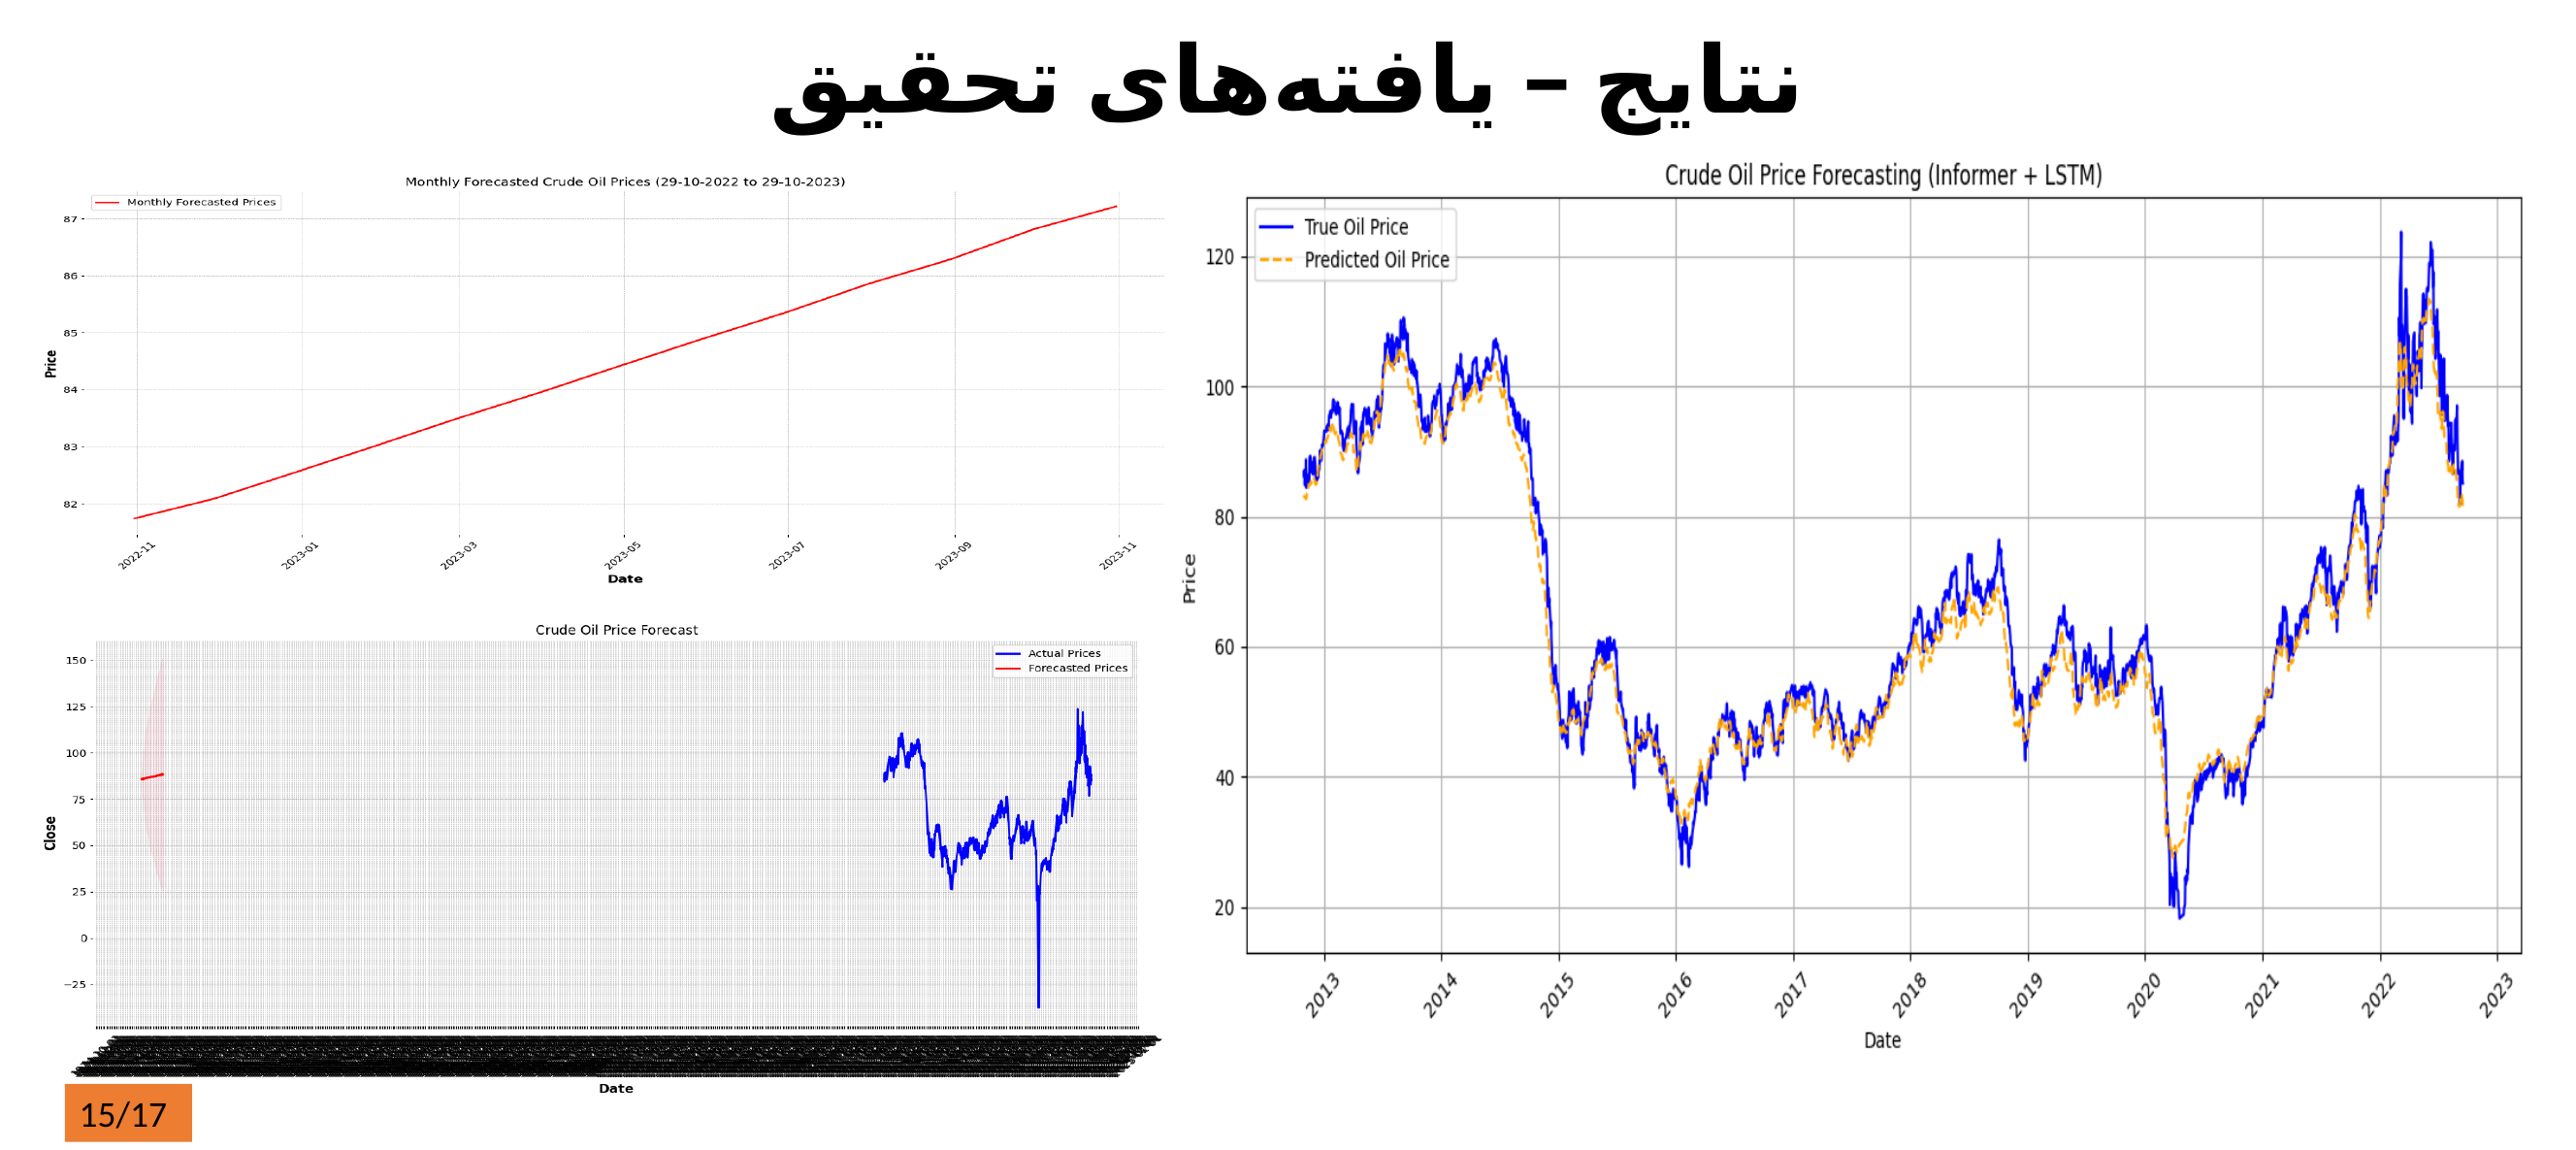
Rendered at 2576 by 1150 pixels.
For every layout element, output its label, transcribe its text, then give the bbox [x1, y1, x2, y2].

picture [35, 148, 2531, 1102]
title نتایج – یافته‌های تحقیق [177, 16, 2399, 148]
text_box 15/17 [64, 1102, 192, 1142]
